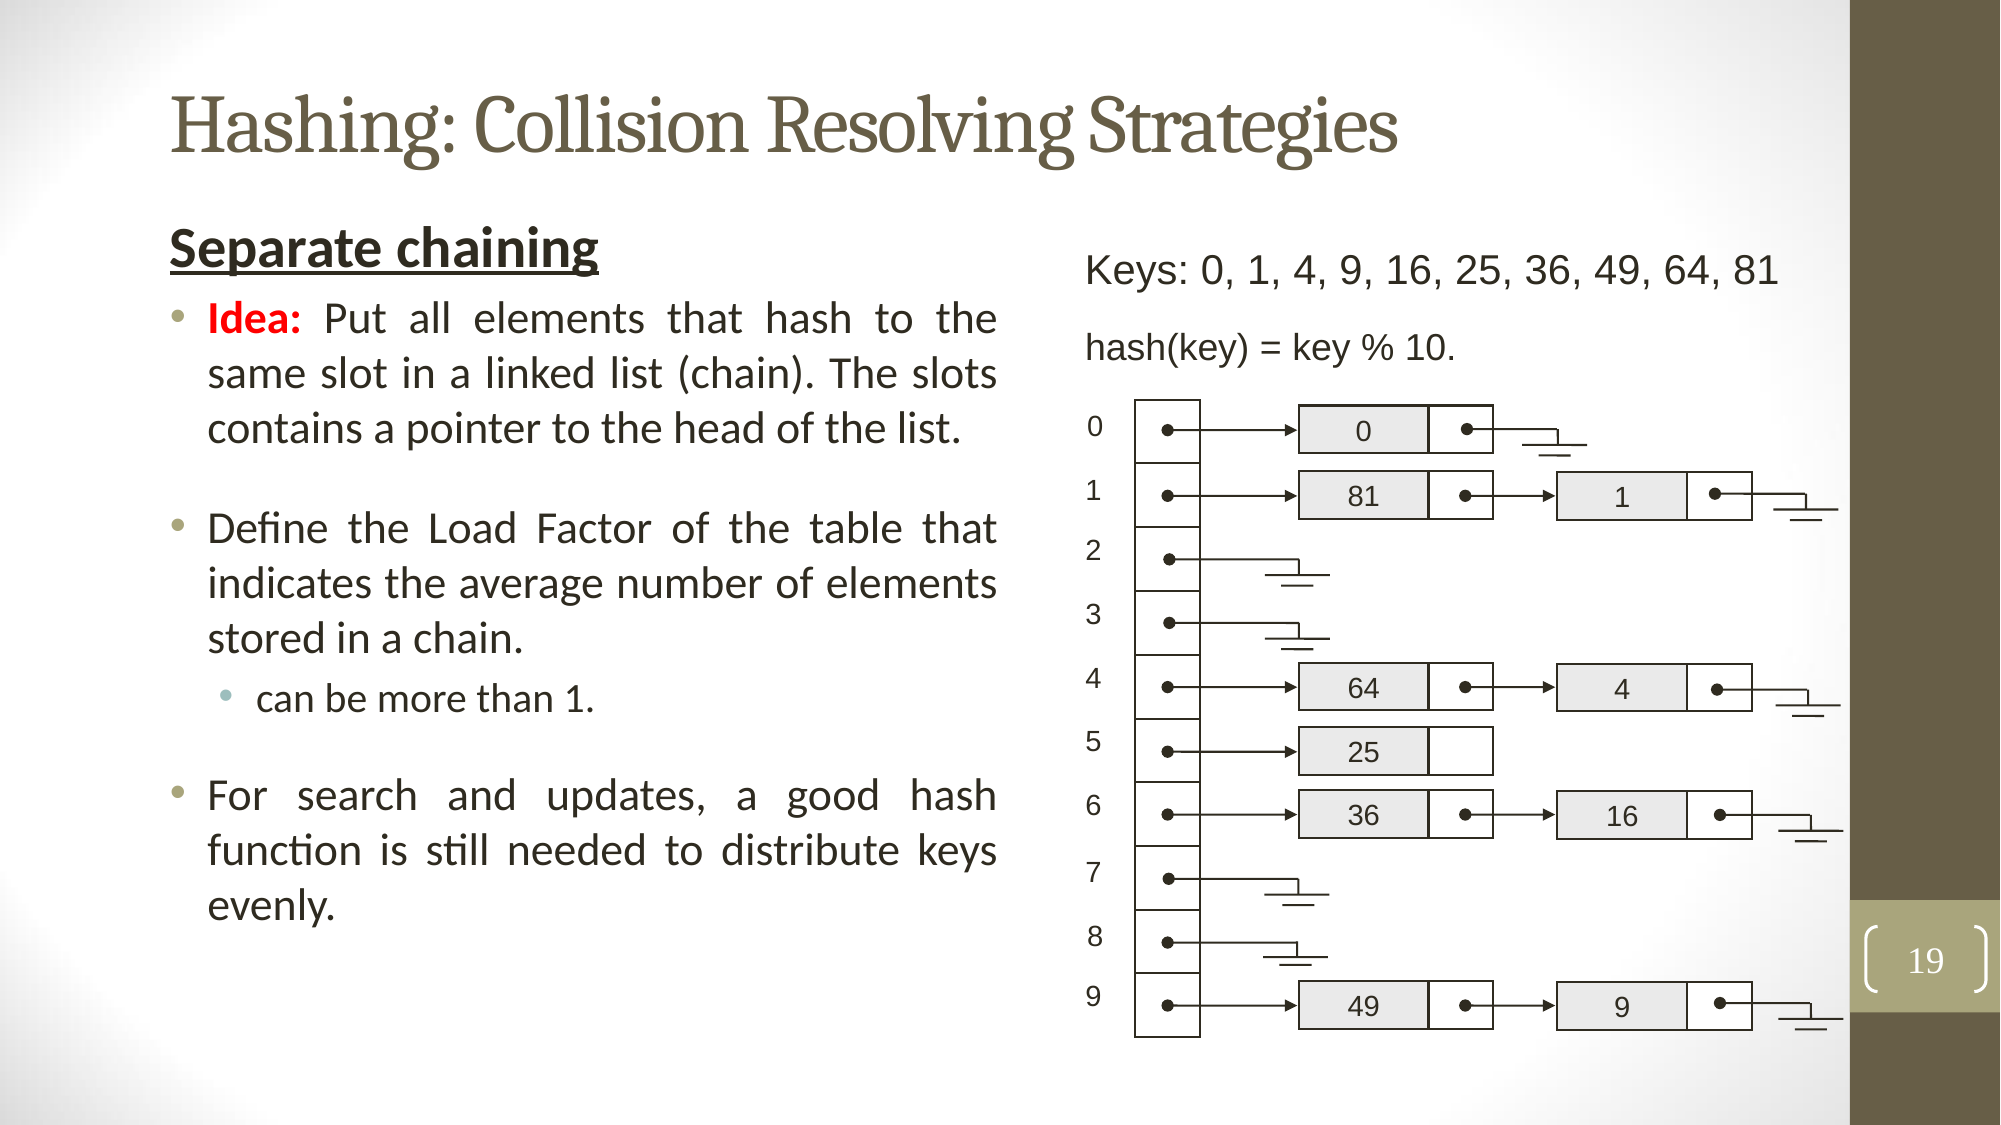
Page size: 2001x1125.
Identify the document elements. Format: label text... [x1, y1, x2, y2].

picture [0, 0, 1849, 1125]
slide_number 19 [1864, 924, 1988, 994]
title Hashing: Collision Resolving Strategies [154, 24, 1591, 213]
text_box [1067, 234, 1844, 1038]
